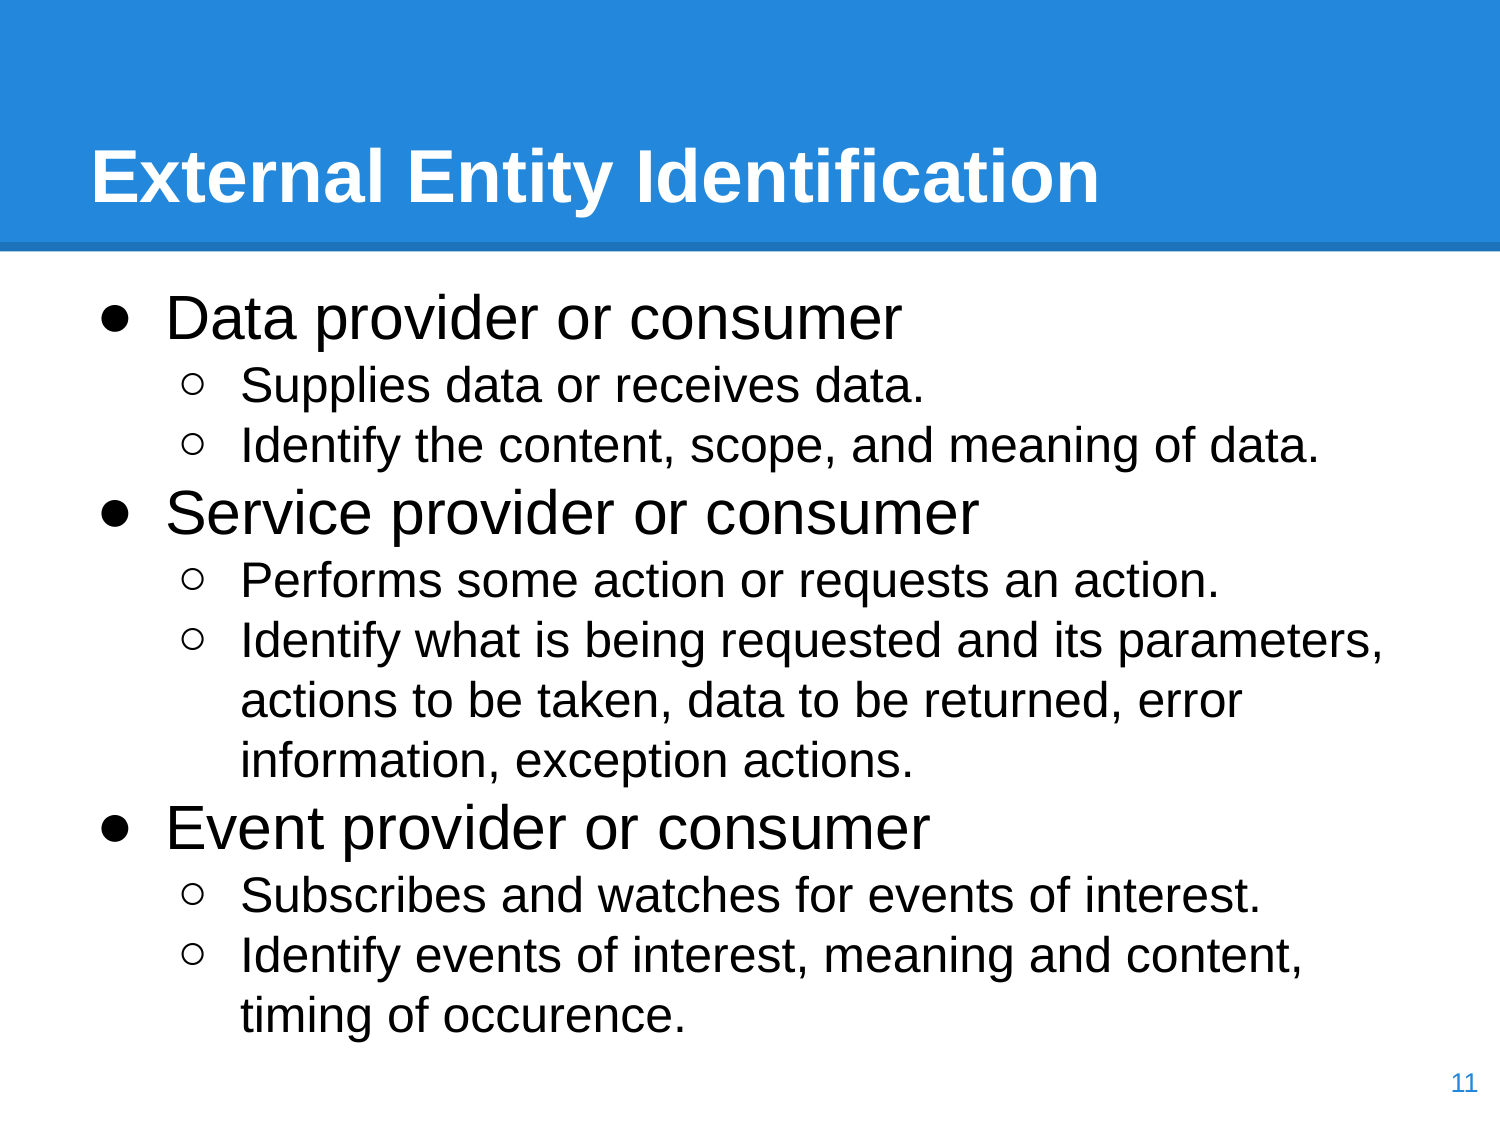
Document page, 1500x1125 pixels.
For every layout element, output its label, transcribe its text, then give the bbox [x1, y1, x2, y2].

title External Entity Identification [75, 45, 1425, 233]
list Data provider or consumer Supplies data or receives data. Identify the content, scope, and meaning of data. Service provider or consumer Performs some action or requests an action. Identify what is being requested and its parameters, actions to be taken, data to be returned, error information, exception actions. Event provider or consumer Subscribes and watches for events of interest. Identify events of interest, meaning and content, timing of occurence. [75, 262, 1425, 1078]
slide_number ‹#› [1403, 1038, 1494, 1125]
